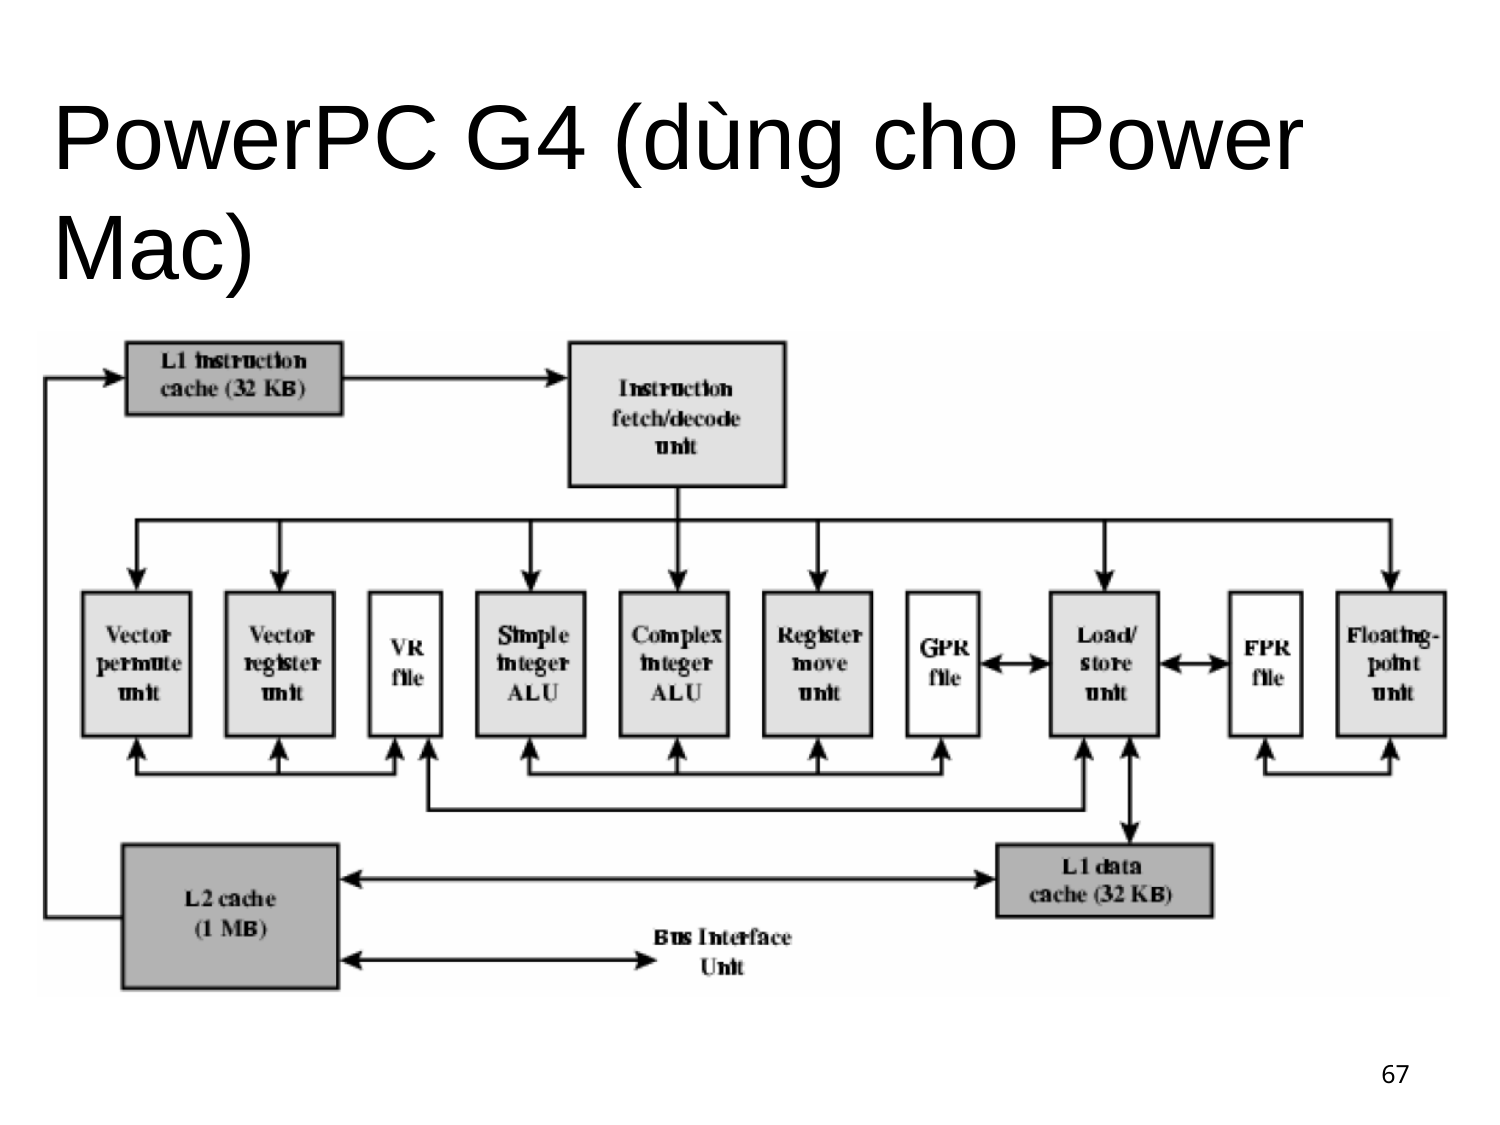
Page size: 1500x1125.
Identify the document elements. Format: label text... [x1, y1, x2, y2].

picture [37, 324, 1451, 998]
slide_number ‹#› [1074, 1025, 1425, 1100]
title PowerPC G4 (dùng cho Power Mac) [37, 75, 1475, 300]
